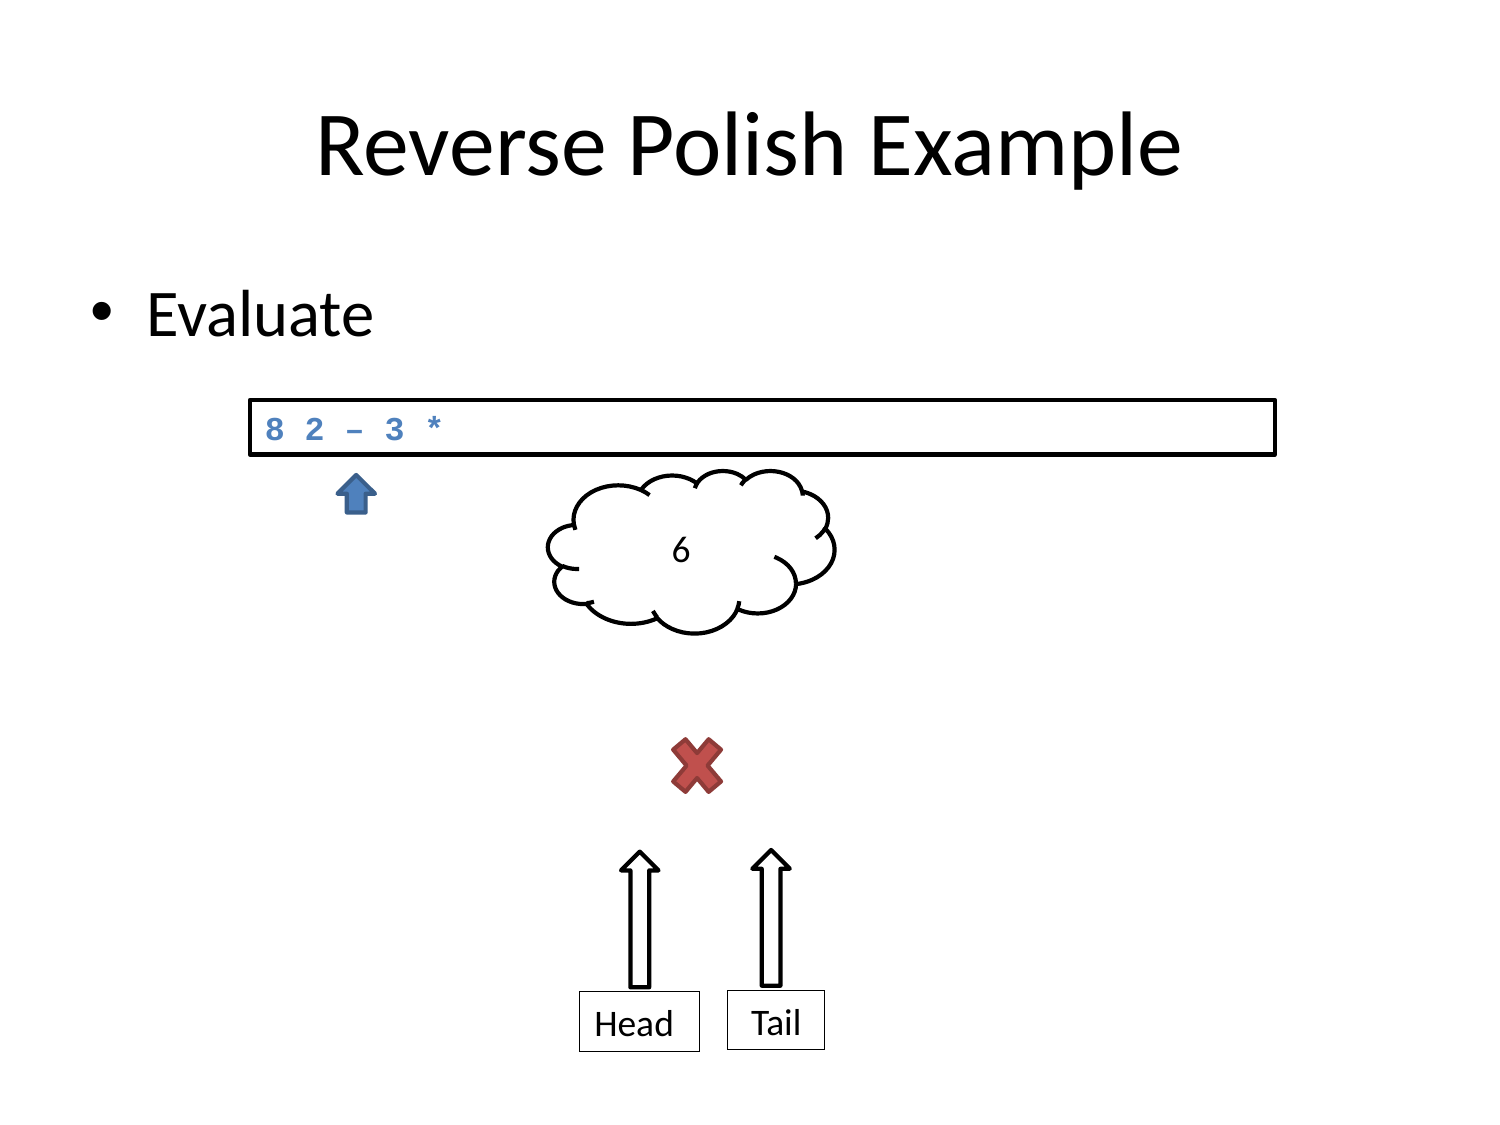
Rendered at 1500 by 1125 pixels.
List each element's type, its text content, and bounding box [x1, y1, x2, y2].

text_box [619, 849, 661, 990]
title Reverse Polish Example [75, 45, 1425, 233]
text_box Tail [727, 990, 825, 1050]
text_box 6 [545, 468, 837, 636]
text_box [335, 472, 377, 515]
text_box [750, 847, 792, 988]
text_box [671, 737, 724, 794]
list Evaluate [75, 262, 1425, 1005]
text_box 8 2 – 3 * [248, 398, 1277, 457]
text_box Head [579, 991, 700, 1052]
